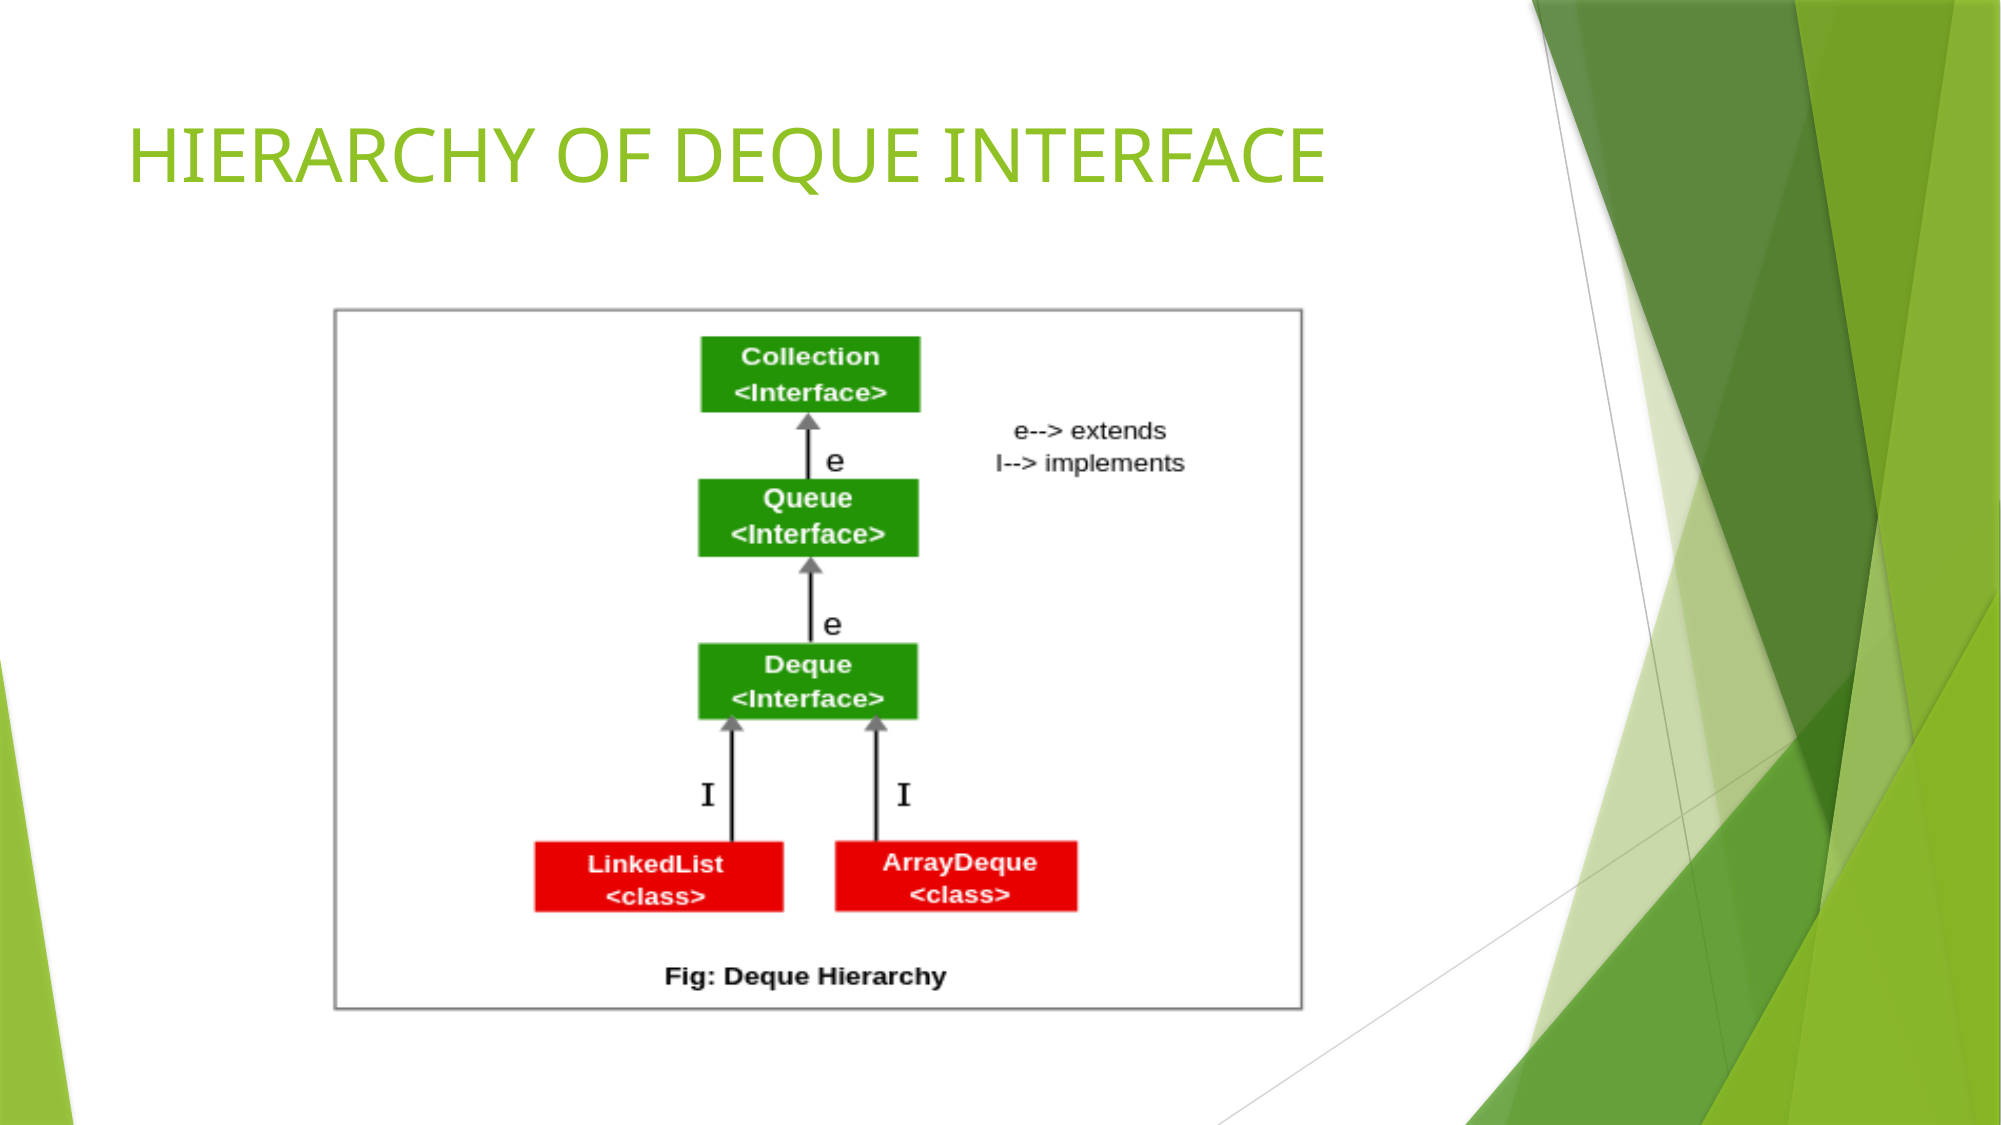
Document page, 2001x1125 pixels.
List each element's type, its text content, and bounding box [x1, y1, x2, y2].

title HIERARCHY OF DEQUE INTERFACE [111, 99, 1522, 317]
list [319, 295, 1321, 1026]
